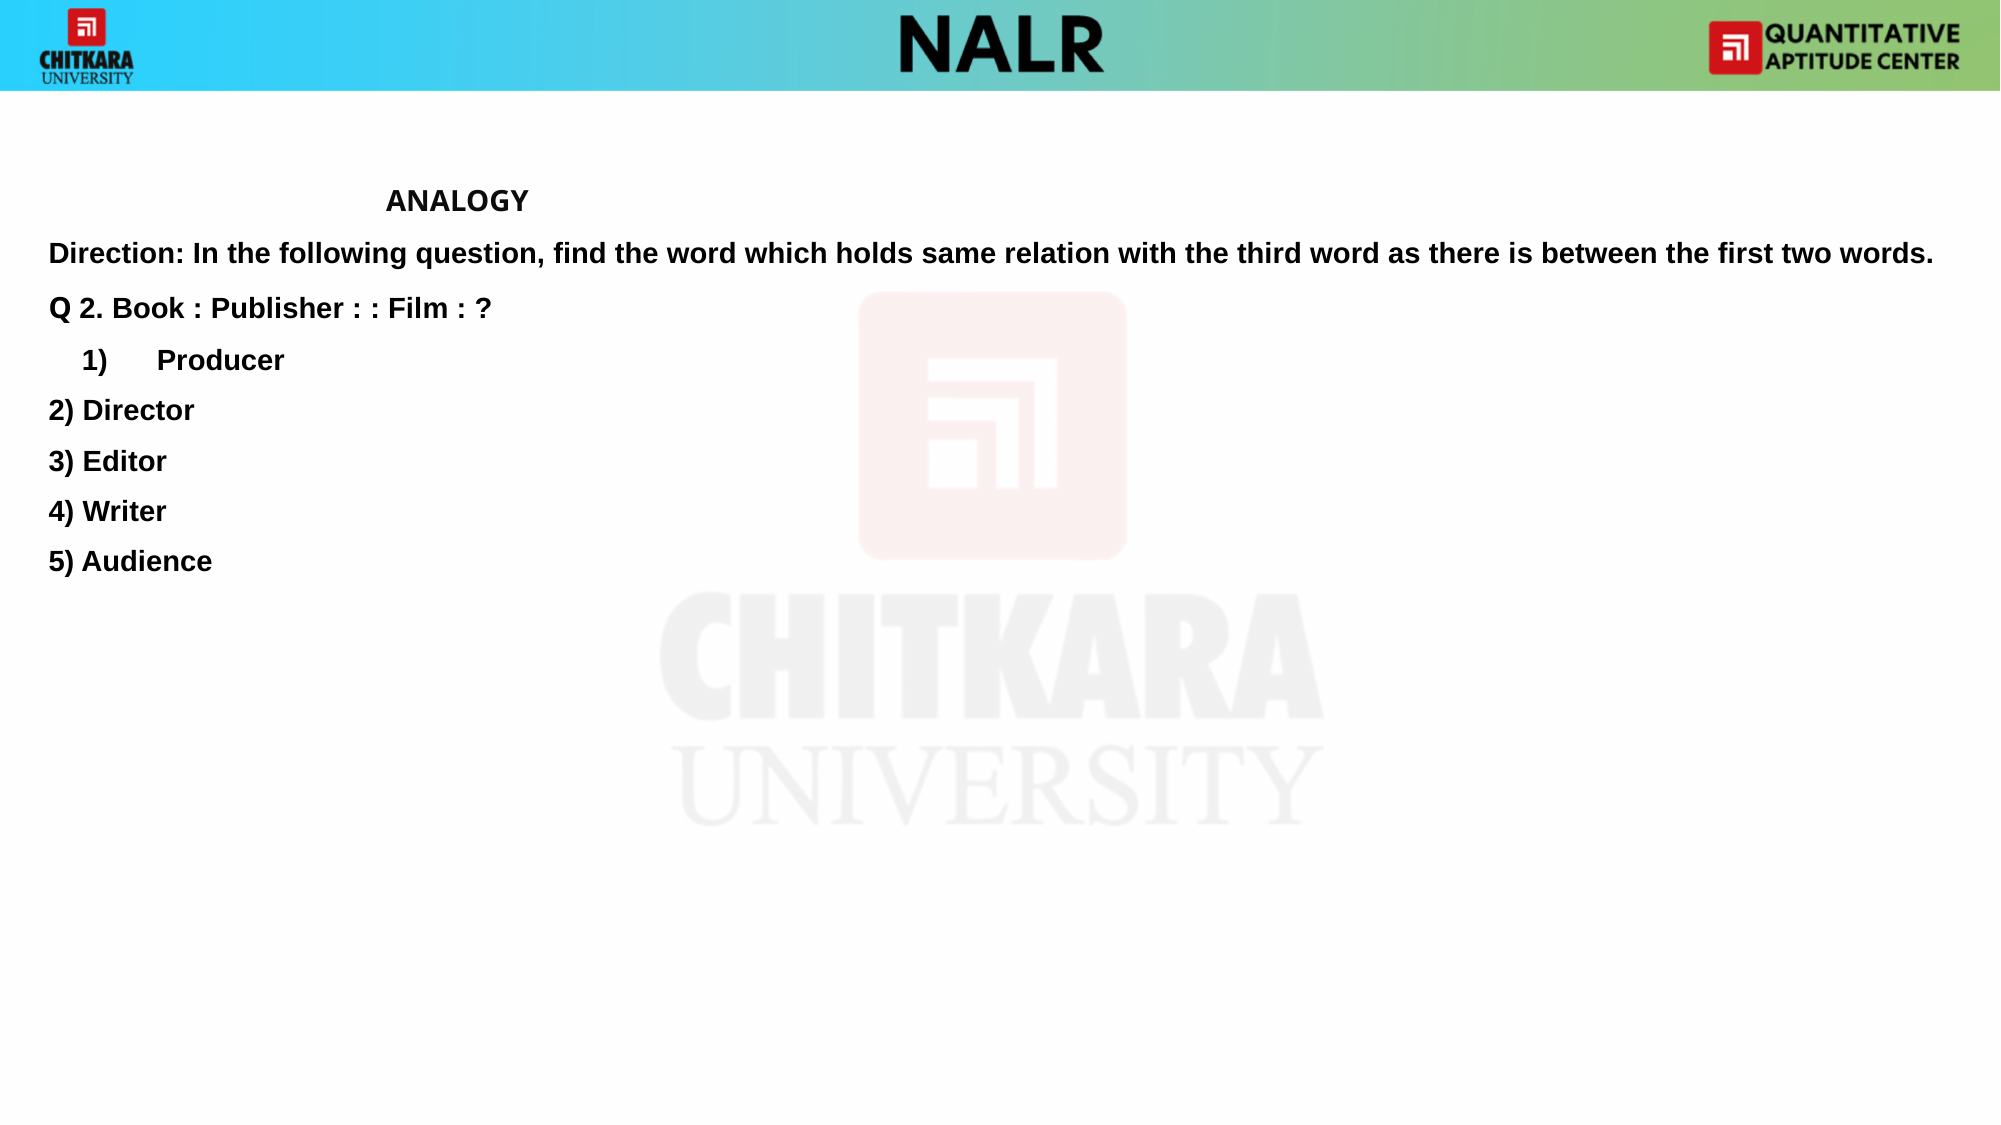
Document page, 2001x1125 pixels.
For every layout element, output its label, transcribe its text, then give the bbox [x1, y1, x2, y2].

picture [0, 0, 2000, 1125]
list ANALOGY Direction: In the following question, find the word which holds same relation with the third word as there is between the first two words. Q 2. Book : Publisher : : Film : ? Producer 2) Director 3) Editor 4) Writer 5) Audience [33, 175, 2000, 1053]
title [41, 31, 1959, 142]
